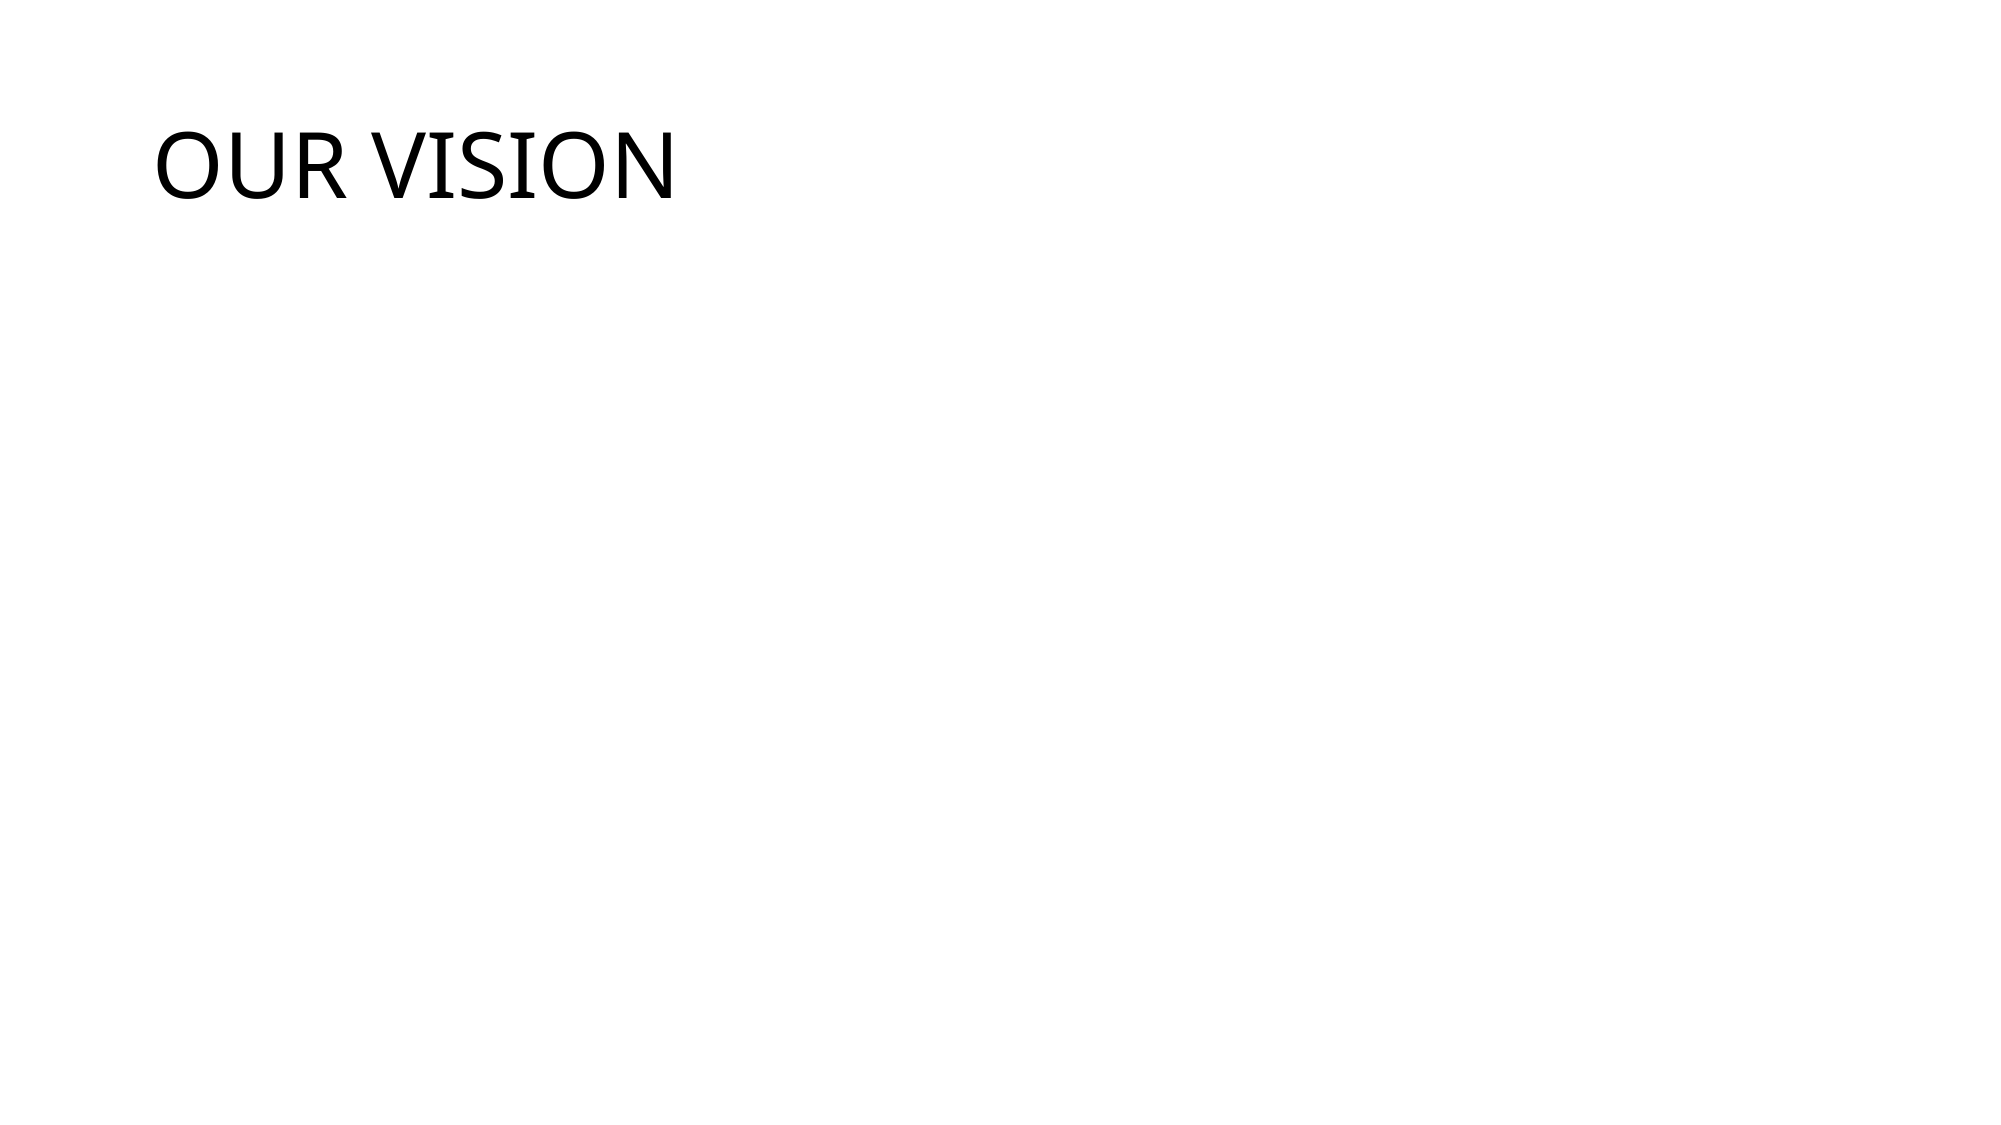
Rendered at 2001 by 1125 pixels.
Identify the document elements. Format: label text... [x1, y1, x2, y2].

title OUR VISION [137, 59, 1863, 278]
